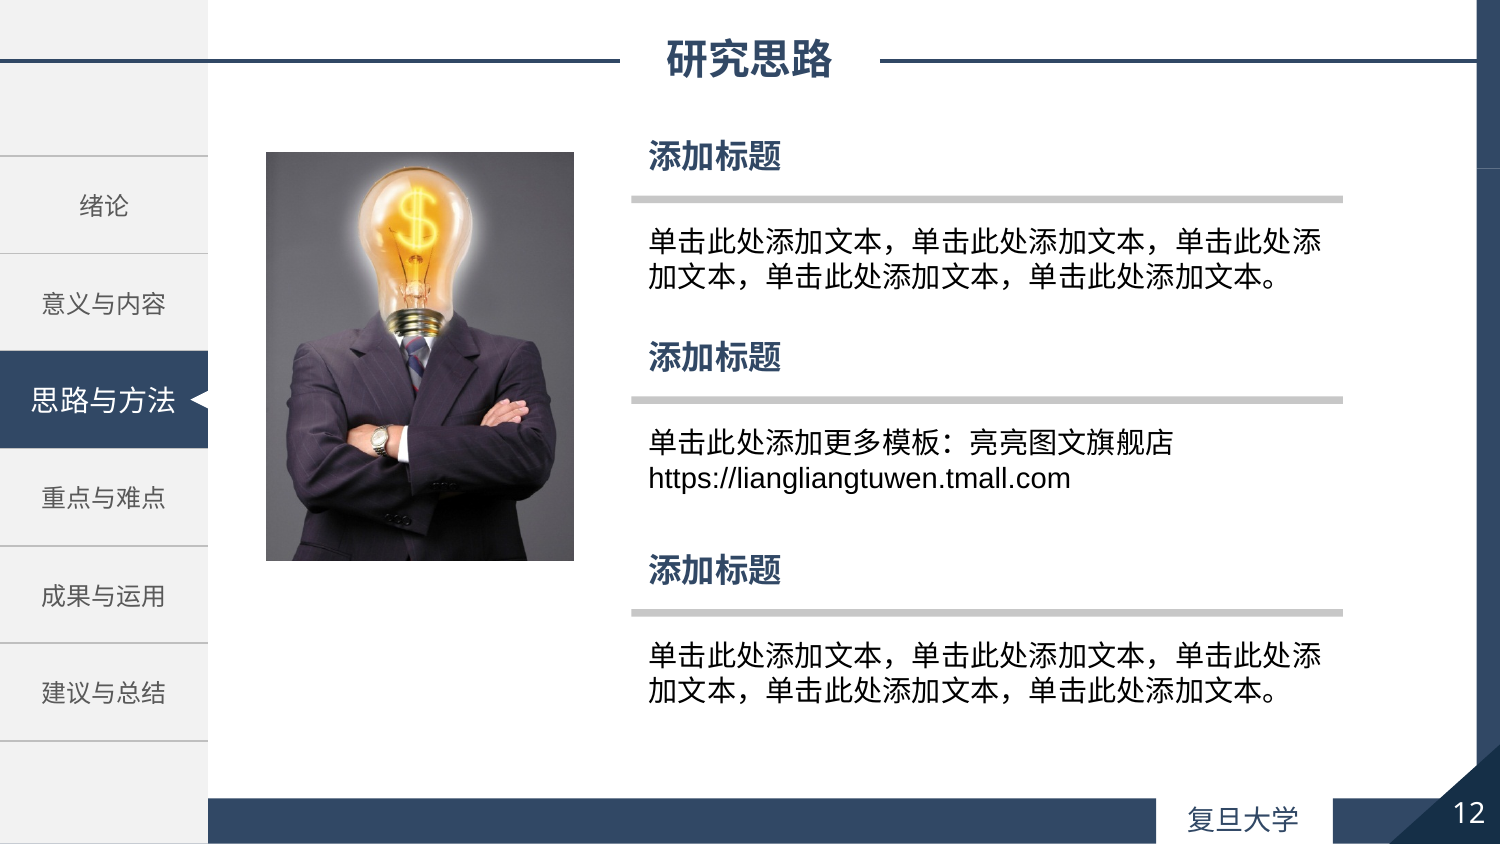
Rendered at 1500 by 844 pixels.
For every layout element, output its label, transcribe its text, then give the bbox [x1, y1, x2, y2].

picture [265, 152, 575, 562]
text_box 单击此处添加文本，单击此处添加文本，单击此处添 加文本，单击此处添加文本，单击此处添加文本。 [633, 629, 1337, 715]
text_box 添加标题 [634, 128, 797, 183]
text_box 添加标题 [634, 541, 797, 597]
text_box [629, 394, 1345, 406]
text_box [629, 607, 1345, 619]
text_box 单击此处添加文本，单击此处添加文本，单击此处添 加文本，单击此处添加文本，单击此处添加文本。 [633, 216, 1337, 301]
text_box 添加标题 [634, 329, 797, 384]
text_box 单击此处添加更多模板：亮亮图文旗舰店 https://liangliangtuwen.tmall.com [633, 416, 1190, 502]
text_box [629, 193, 1345, 205]
text_box 研究思路 [620, 25, 880, 91]
